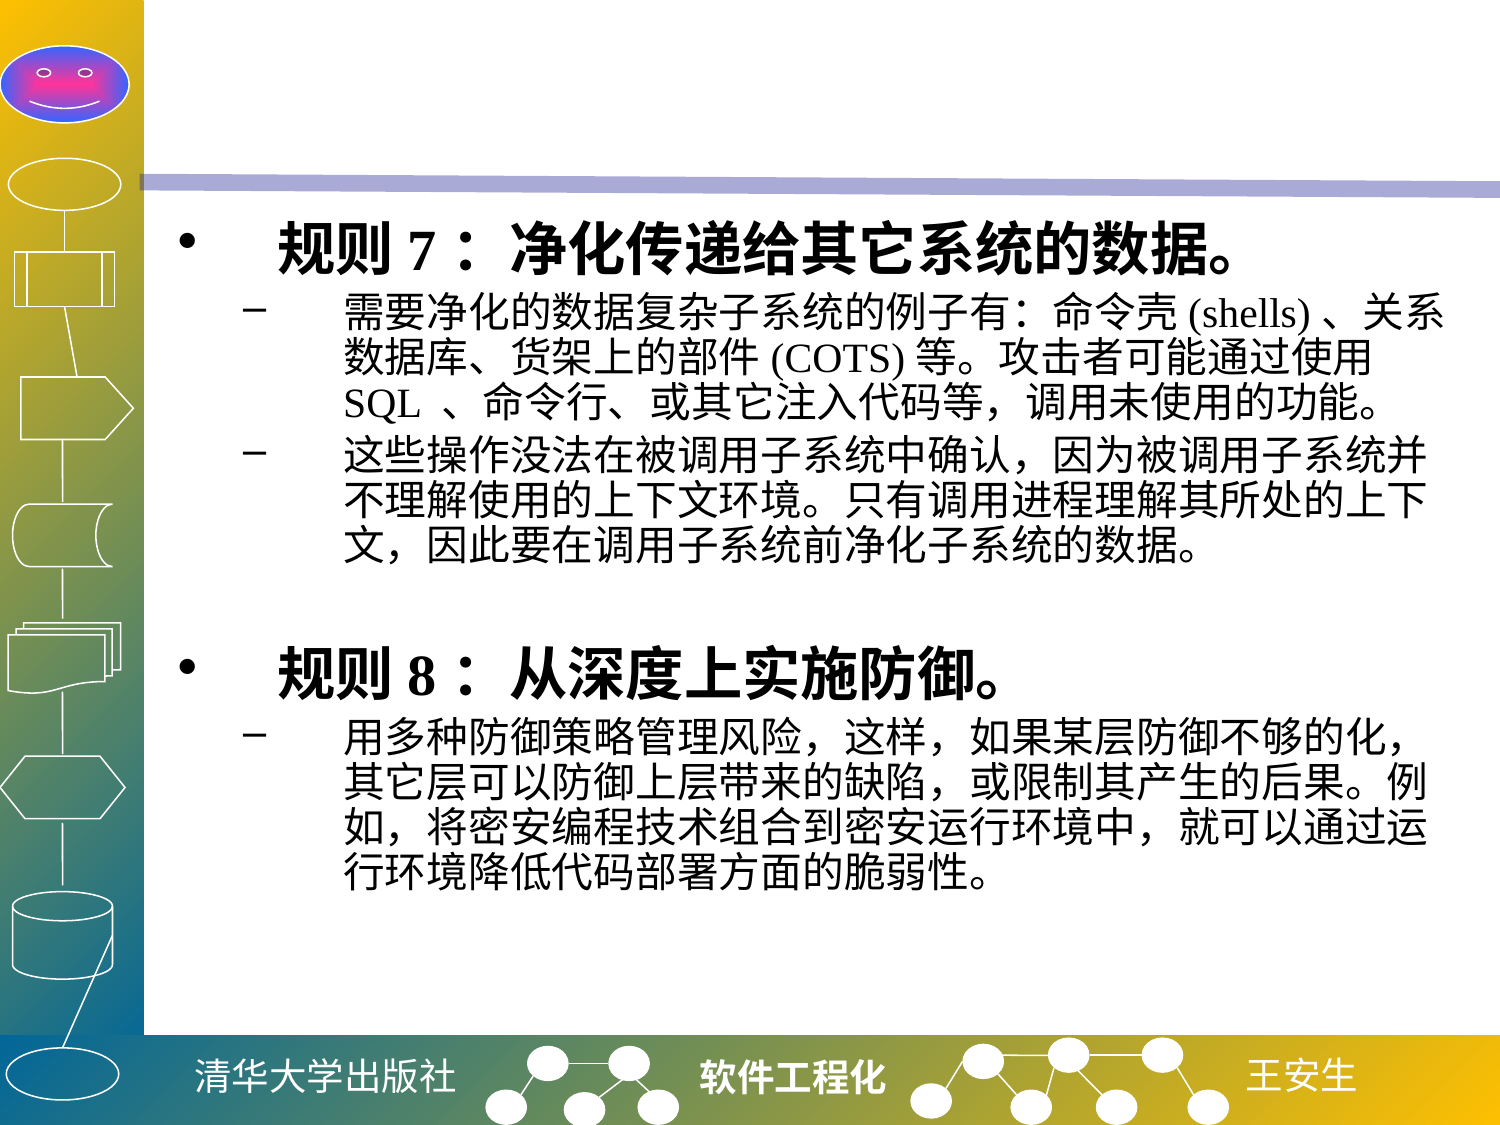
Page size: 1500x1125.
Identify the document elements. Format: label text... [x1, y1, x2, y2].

list 规则7：净化传递给其它系统的数据。 需要净化的数据复杂子系统的例子有：命令壳(shells)、关系数据库、货架上的部件(COTS)等。攻击者可能通过使用SQL 、命令行、或其它注入代码等，调用未使用的功能。 这些操作没法在被调用子系统中确认，因为被调用子系统并不理解使用的上下文环境。只有调用进程理解其所处的上下文，因此要在调用子系统前净化子系统的数据。 规则8：从深度上实施防御。 用多种防御策略管理风险，这样，如果某层防御不够的化，其它层可以防御上层带来的缺陷，或限制其产生的后果。例如，将密安编程技术组合到密安运行环境中，就可以通过运行环境降低代码部署方面的脆弱性。 [162, 212, 1476, 1017]
